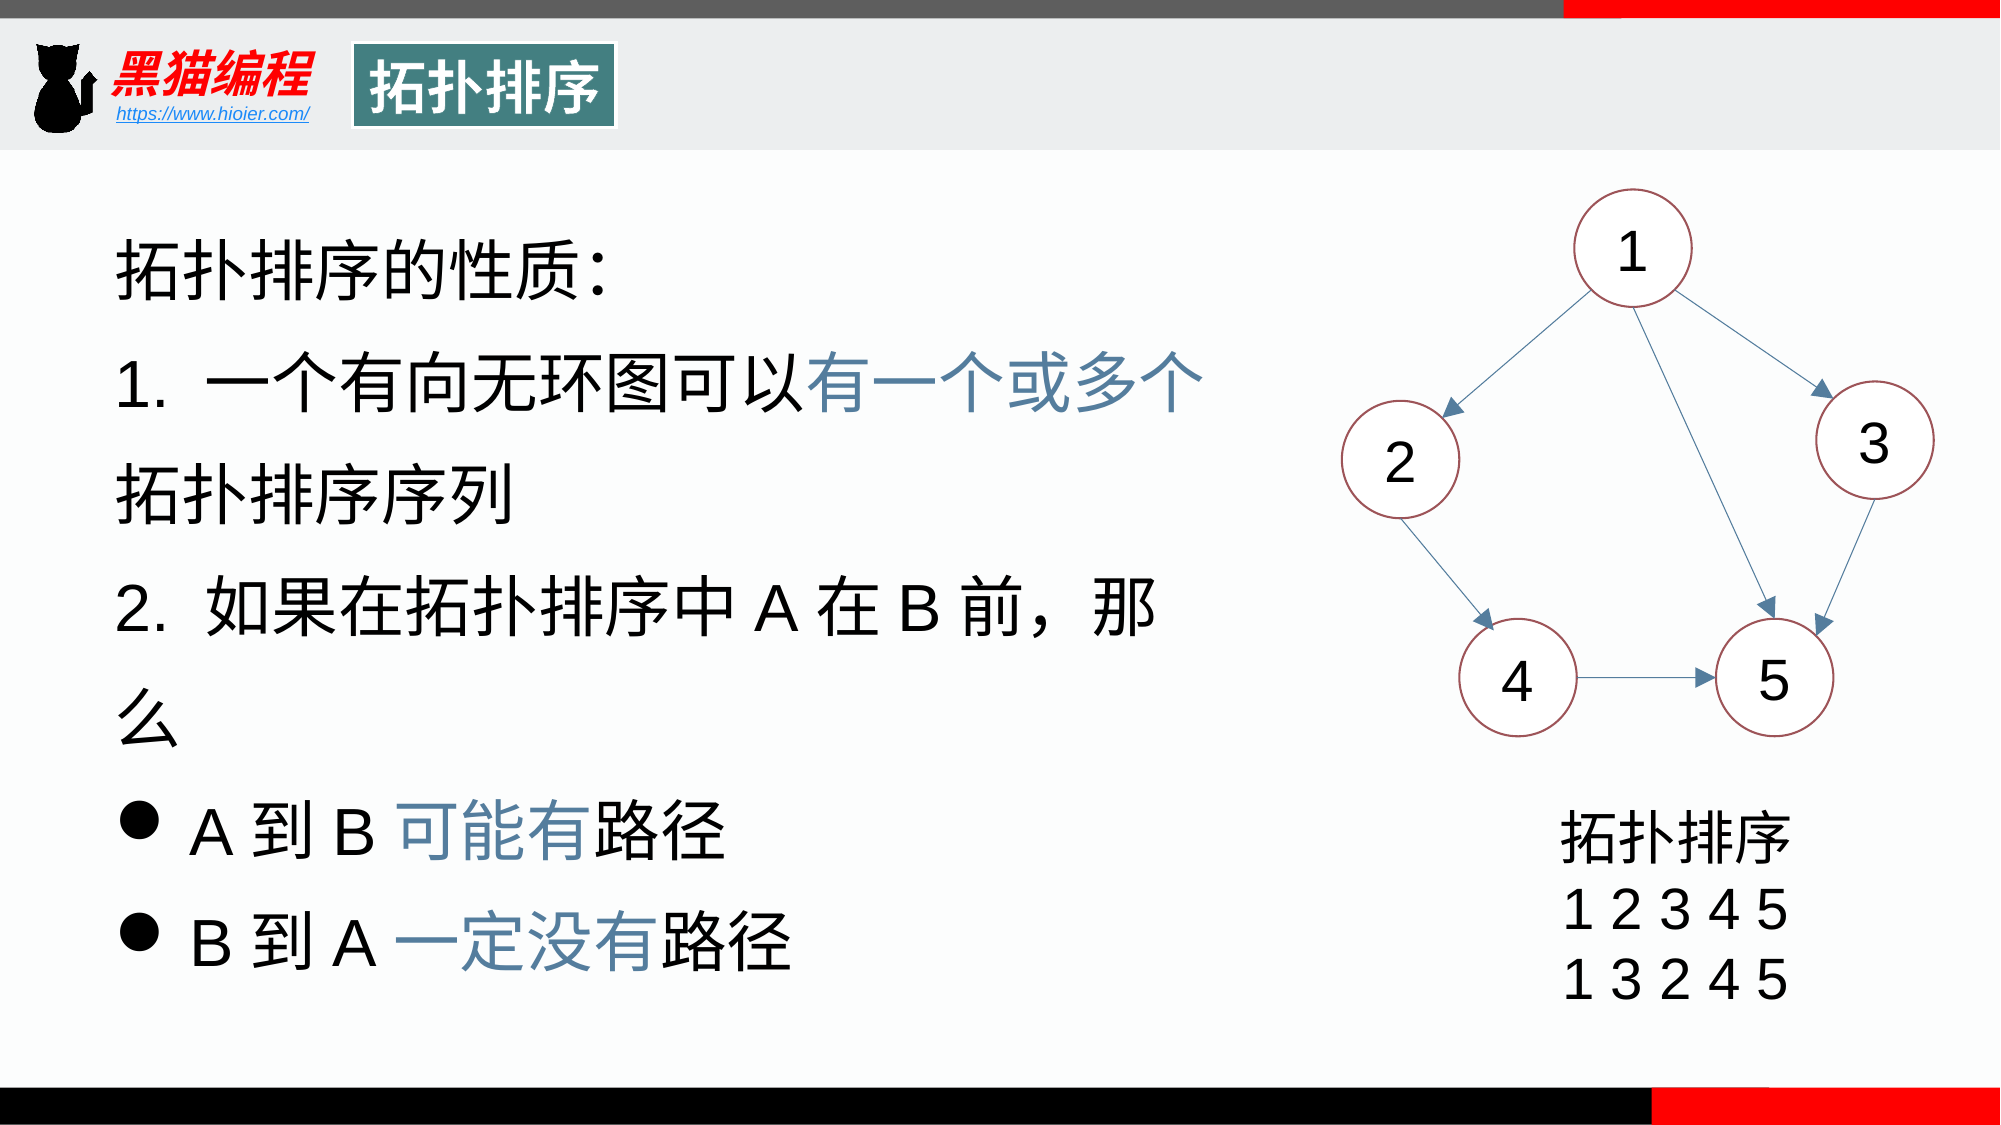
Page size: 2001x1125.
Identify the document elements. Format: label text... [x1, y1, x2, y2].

text_box 拓扑排序 1 2 3 4 5 1 3 2 4 5 [1522, 793, 1830, 1019]
picture [21, 44, 110, 133]
text_box 拓扑排序 [351, 41, 618, 129]
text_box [1341, 189, 1934, 737]
text_box 拓扑排序的性质： 1. 一个有向无环图可以有一个或多个拓扑排序序列 2. 如果在拓扑排序中A在B前，那么 A到B可能有路径 B到A一定没有路径 [99, 189, 1228, 988]
